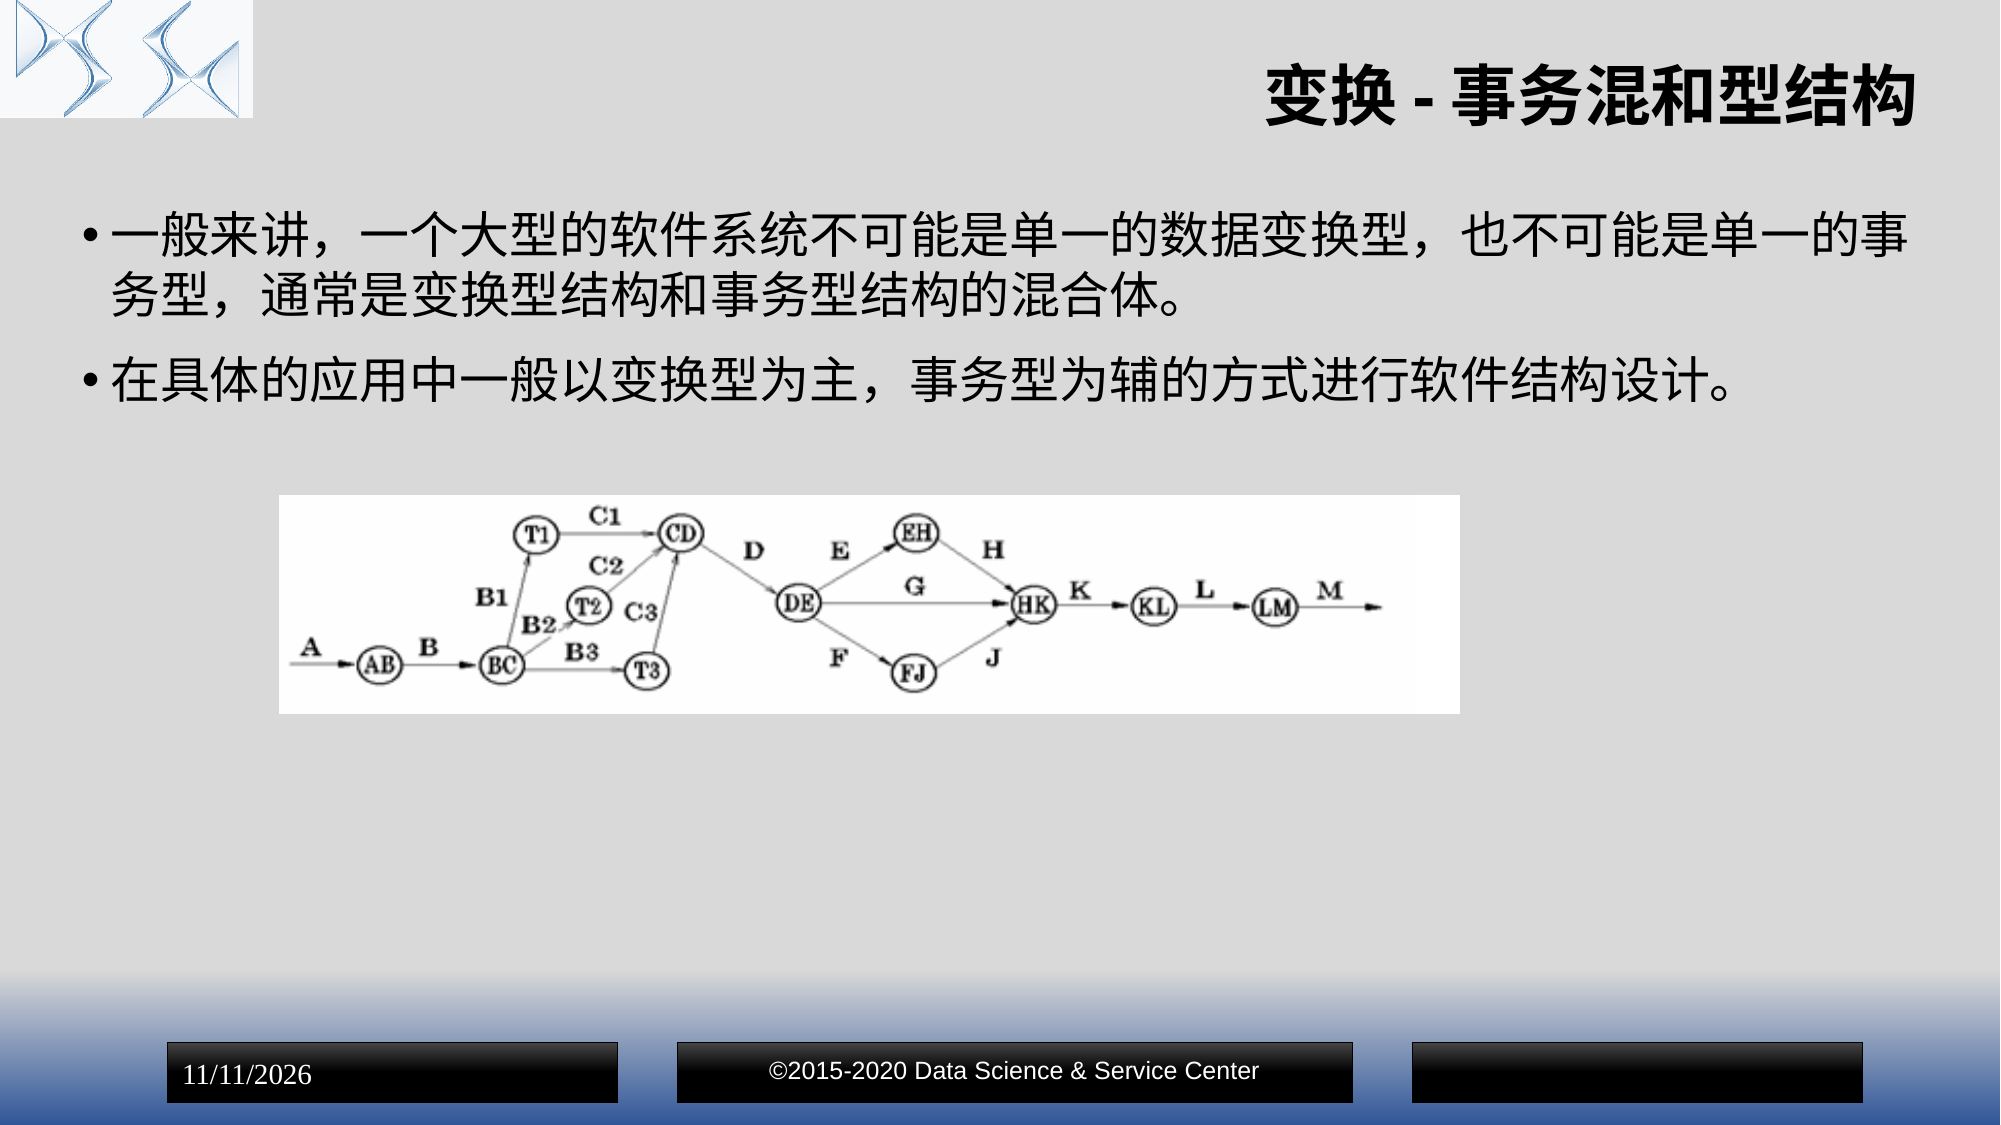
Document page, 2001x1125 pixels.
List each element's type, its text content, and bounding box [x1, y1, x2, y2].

footer ©2015-2020 Data Science & Service Center [677, 1042, 1353, 1103]
list 一般来讲，一个大型的软件系统不可能是单一的数据变换型，也不可能是单一的事务型，通常是变换型结构和事务型结构的混合体。 在具体的应用中一般以变换型为主，事务型为辅的方式进行软件结构设计。 [66, 196, 1934, 1014]
title 变换-事务混和型结构 [237, 45, 1934, 152]
slide_number [1412, 1042, 1863, 1103]
picture [279, 495, 1460, 714]
slide_number [167, 1042, 618, 1103]
